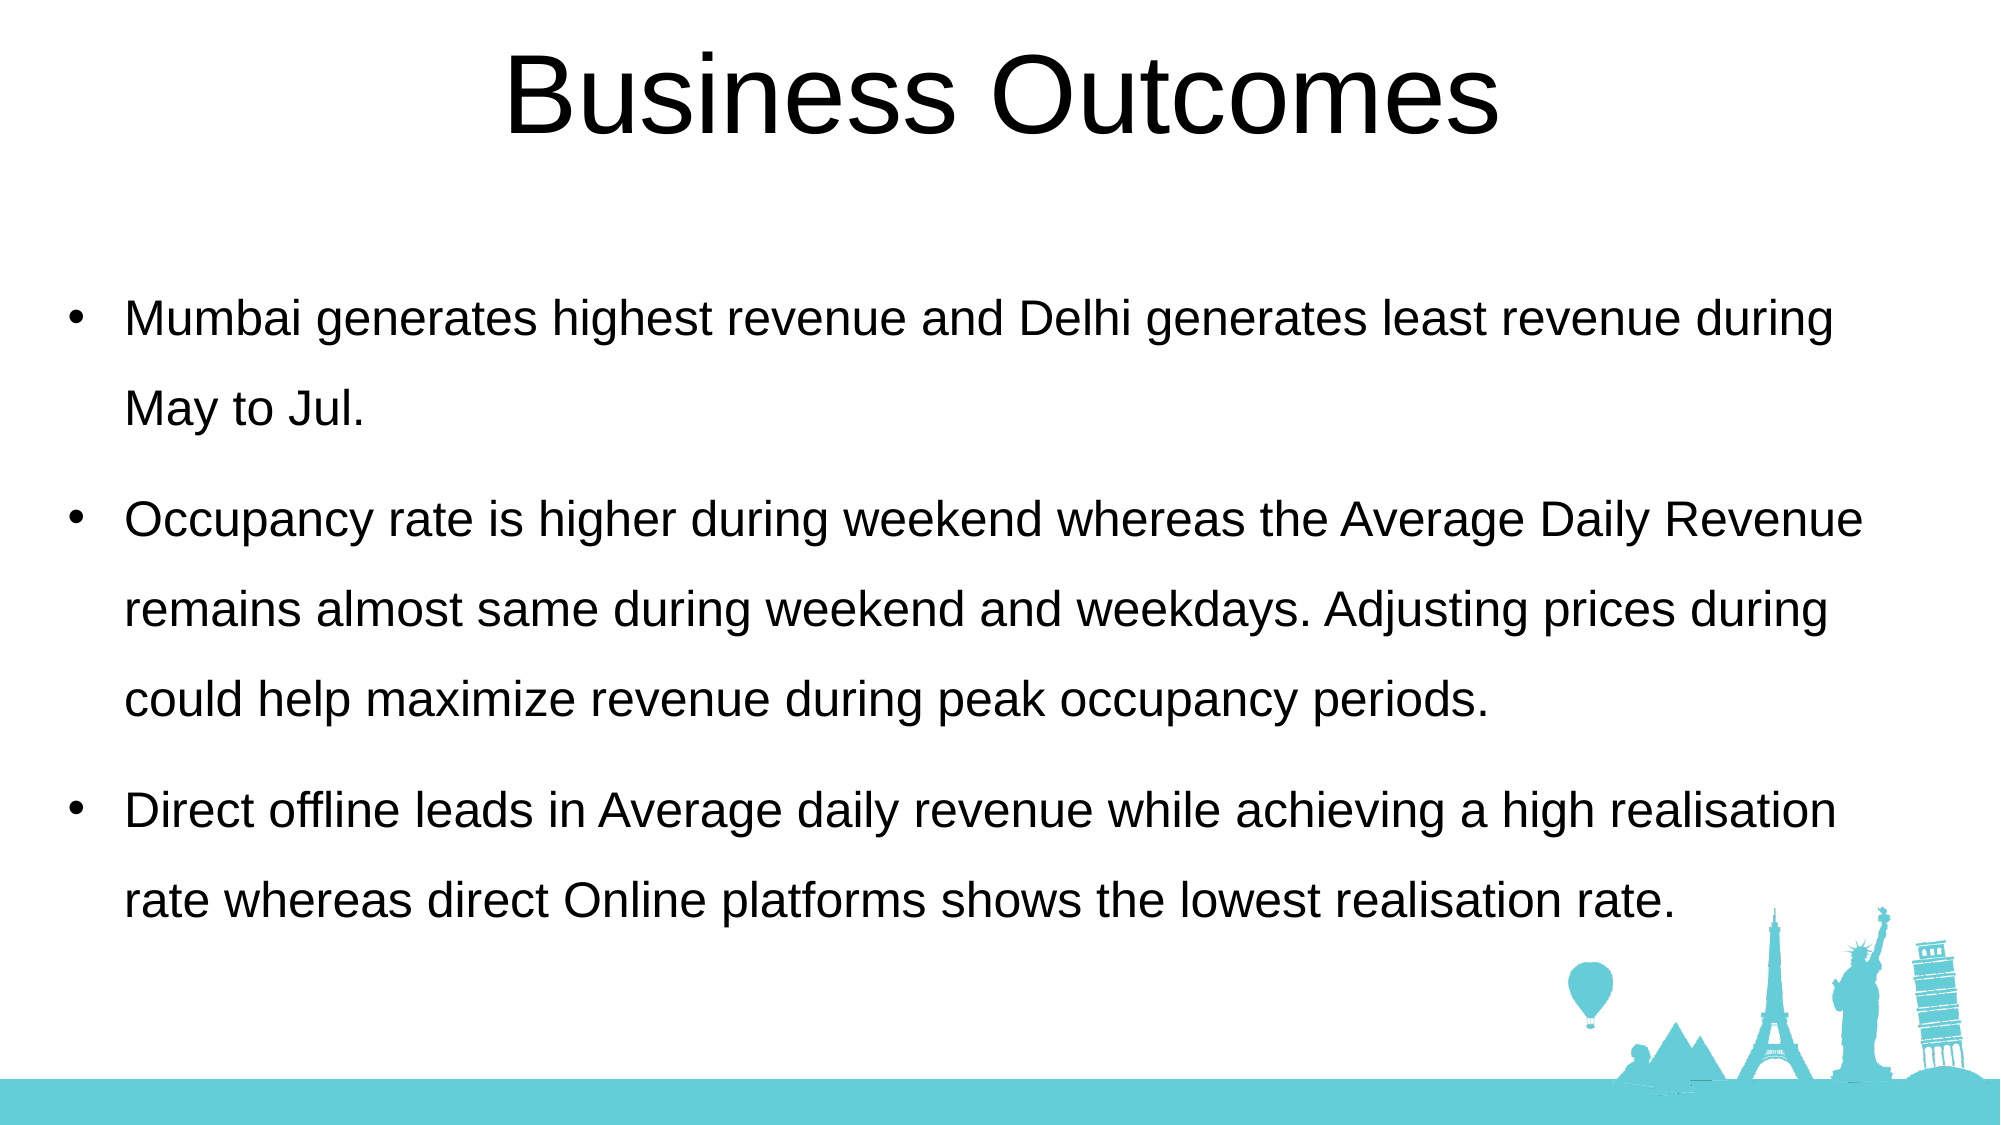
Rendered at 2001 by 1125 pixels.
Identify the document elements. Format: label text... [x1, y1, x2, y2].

picture [1733, 952, 1816, 1083]
text_box Mumbai generates highest revenue and Delhi generates least revenue during May to Jul. Occupancy rate is higher during weekend whereas the Average Daily Revenue remains almost same during weekend and weekdays. Adjusting prices during could help maximize revenue during peak occupancy periods. Direct offline leads in Average daily revenue while achieving a high realisation rate whereas direct Online platforms shows the lowest realisation rate. [53, 231, 1952, 952]
picture [1568, 962, 1727, 1096]
picture [1899, 940, 1990, 1086]
picture [1830, 952, 1893, 1083]
list Business Outcomes [53, 38, 1952, 157]
